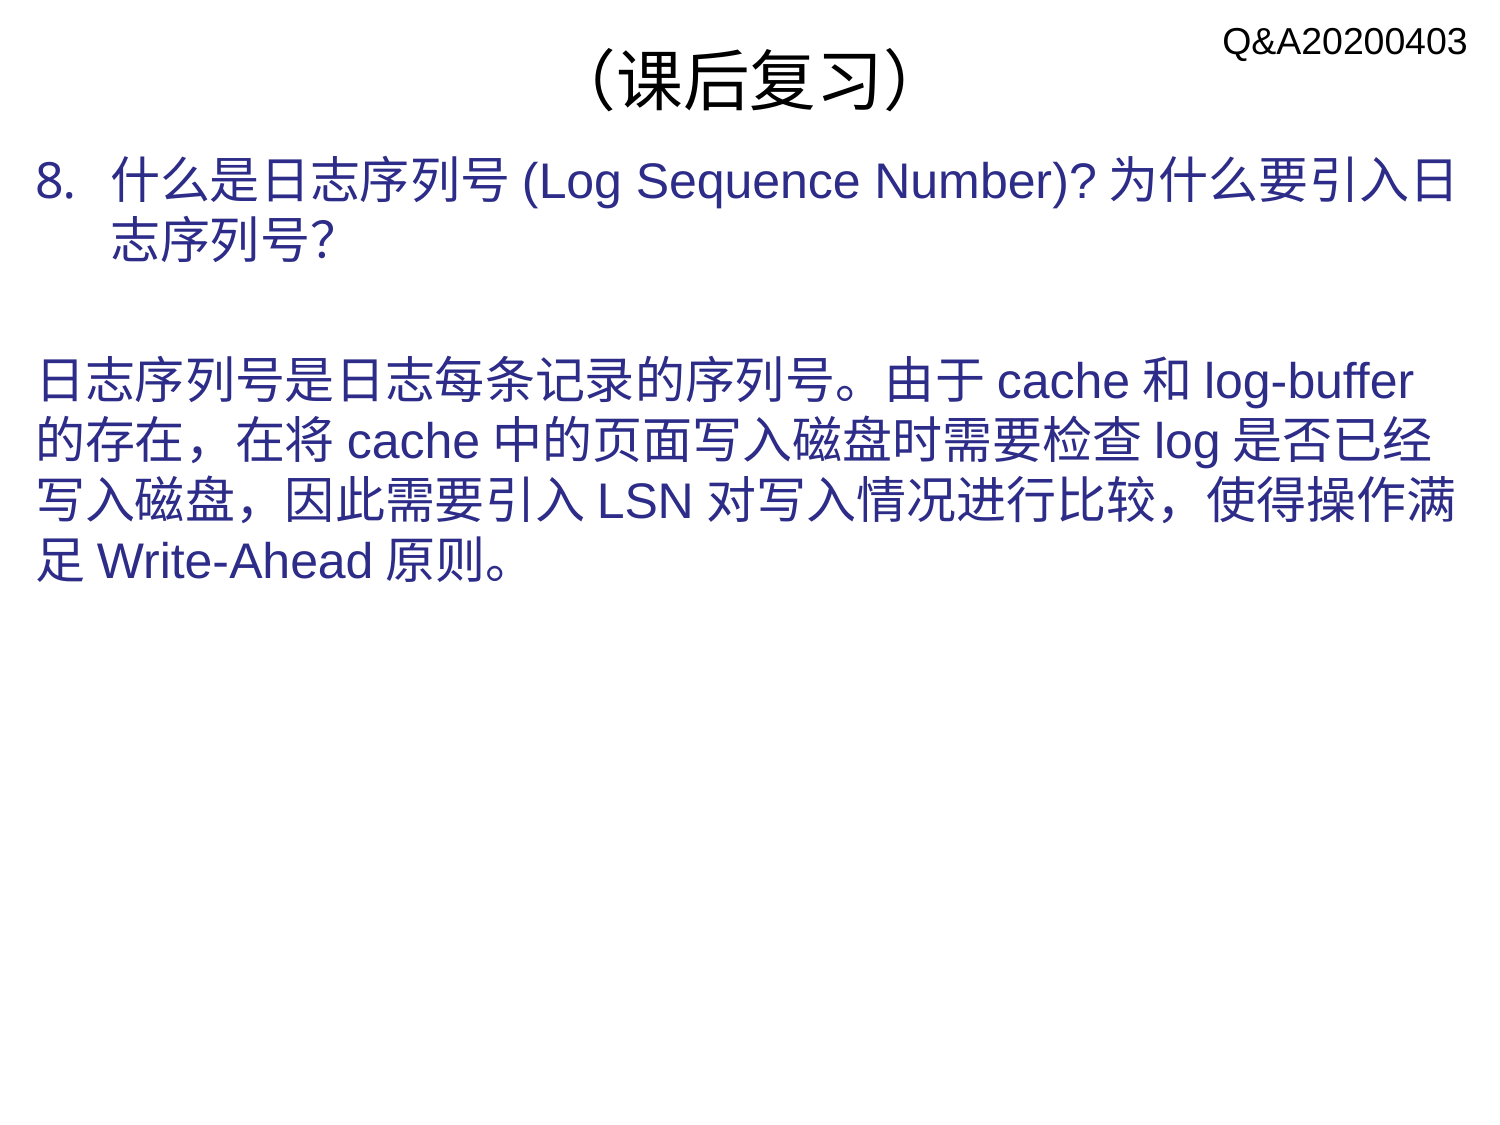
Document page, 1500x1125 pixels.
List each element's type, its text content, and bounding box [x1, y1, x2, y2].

title （课后复习） [74, 0, 1426, 141]
list 什么是日志序列号(Log Sequence Number)?为什么要引入日志序列号？ 日志序列号是日志每条记录的序列号。由于cache和log-buffer的存在，在将cache中的页面写入磁盘时需要检查log是否已经写入磁盘，因此需要引入LSN对写入情况进行比较，使得操作满足Write-Ahead原则。 [19, 141, 1483, 795]
text_box Q&A20200403 [1191, 9, 1483, 70]
